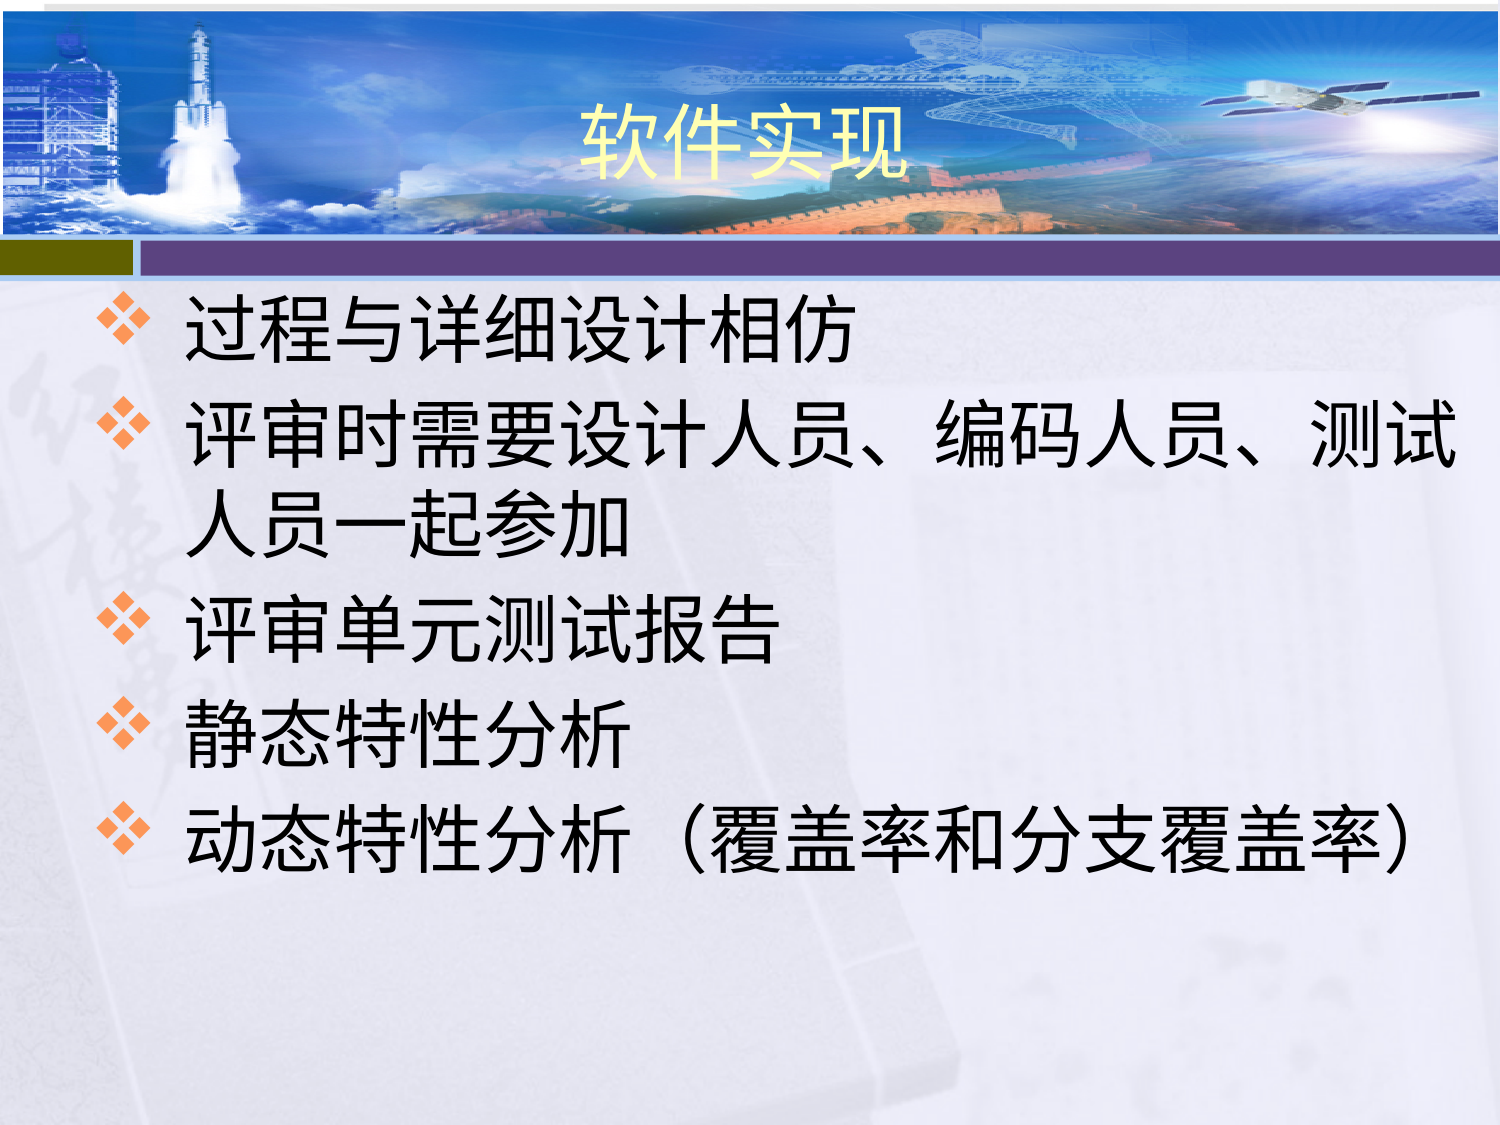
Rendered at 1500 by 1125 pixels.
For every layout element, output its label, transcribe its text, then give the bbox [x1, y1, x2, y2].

picture [0, 0, 1498, 234]
list [75, 239, 1388, 275]
text_box 过程与详细设计相仿 评审时需要设计人员、编码人员、测试人员一起参加 评审单元测试报告 静态特性分析 动态特性分析（覆盖率和分支覆盖率） [74, 275, 1500, 1125]
title 软件实现 [0, 46, 1489, 234]
